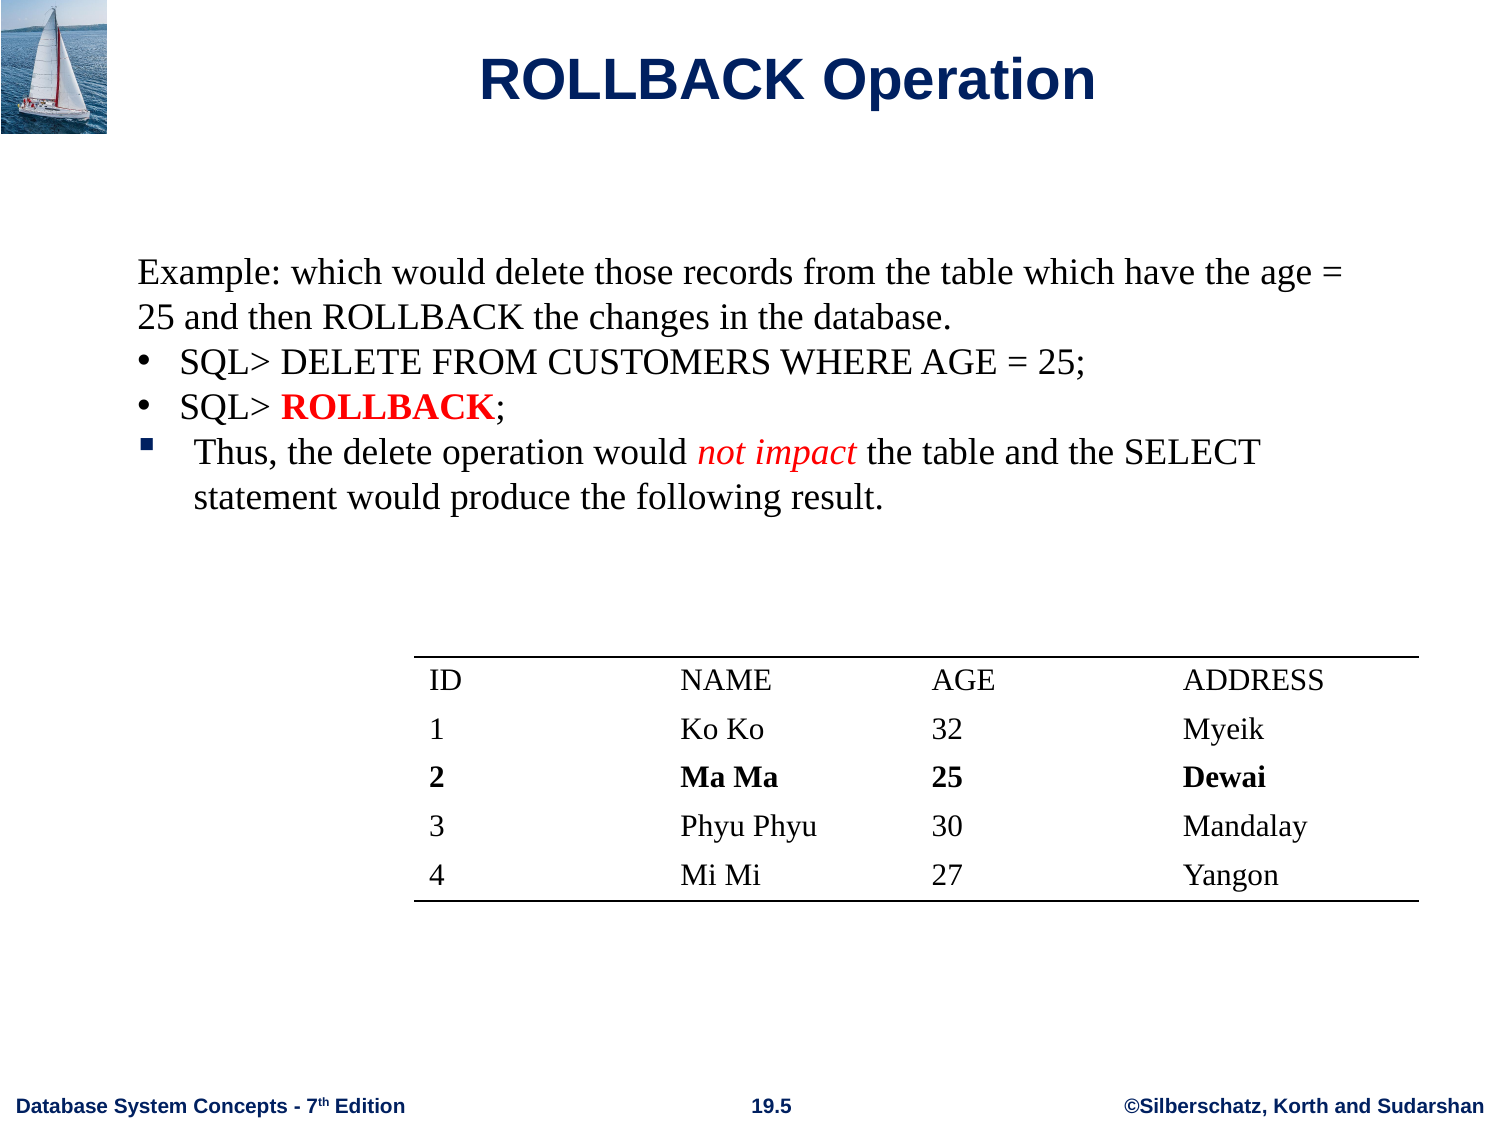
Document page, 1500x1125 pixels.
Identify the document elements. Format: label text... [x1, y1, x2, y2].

table_cell Ma Ma [665, 755, 917, 803]
table_cell 25 [917, 755, 1168, 803]
table_cell Ko Ko [665, 706, 917, 755]
table_header NAME [665, 658, 917, 706]
table_cell 30 [917, 803, 1168, 852]
list Example: which would delete those records from the table which have the age = 25 and then ROLLBACK the changes in the database. SQL> DELETE FROM CUSTOMERS WHERE AGE = 25; SQL> ROLLBACK; Thus, the delete operation would not impact the table and the SELECT statement would produce the following result. [126, 57, 1364, 707]
table_cell Dewai [1168, 755, 1419, 803]
table_cell 3 [414, 803, 665, 852]
table_cell Mi Mi [665, 852, 917, 900]
table_cell Mandalay [1168, 803, 1419, 852]
table_header ID [414, 658, 665, 706]
table_cell 32 [917, 706, 1168, 755]
table_cell Yangon [1168, 852, 1419, 900]
title ROLLBACK Operation [125, 18, 1452, 120]
table_header ADDRESS [1168, 658, 1419, 706]
picture [1, 0, 107, 134]
table_cell 4 [414, 852, 665, 900]
table_header AGE [917, 658, 1168, 706]
table_cell 2 [414, 755, 665, 803]
table_cell 1 [414, 706, 665, 755]
table_cell 27 [917, 852, 1168, 900]
table_cell Myeik [1168, 706, 1419, 755]
table_cell Phyu Phyu [665, 803, 917, 852]
